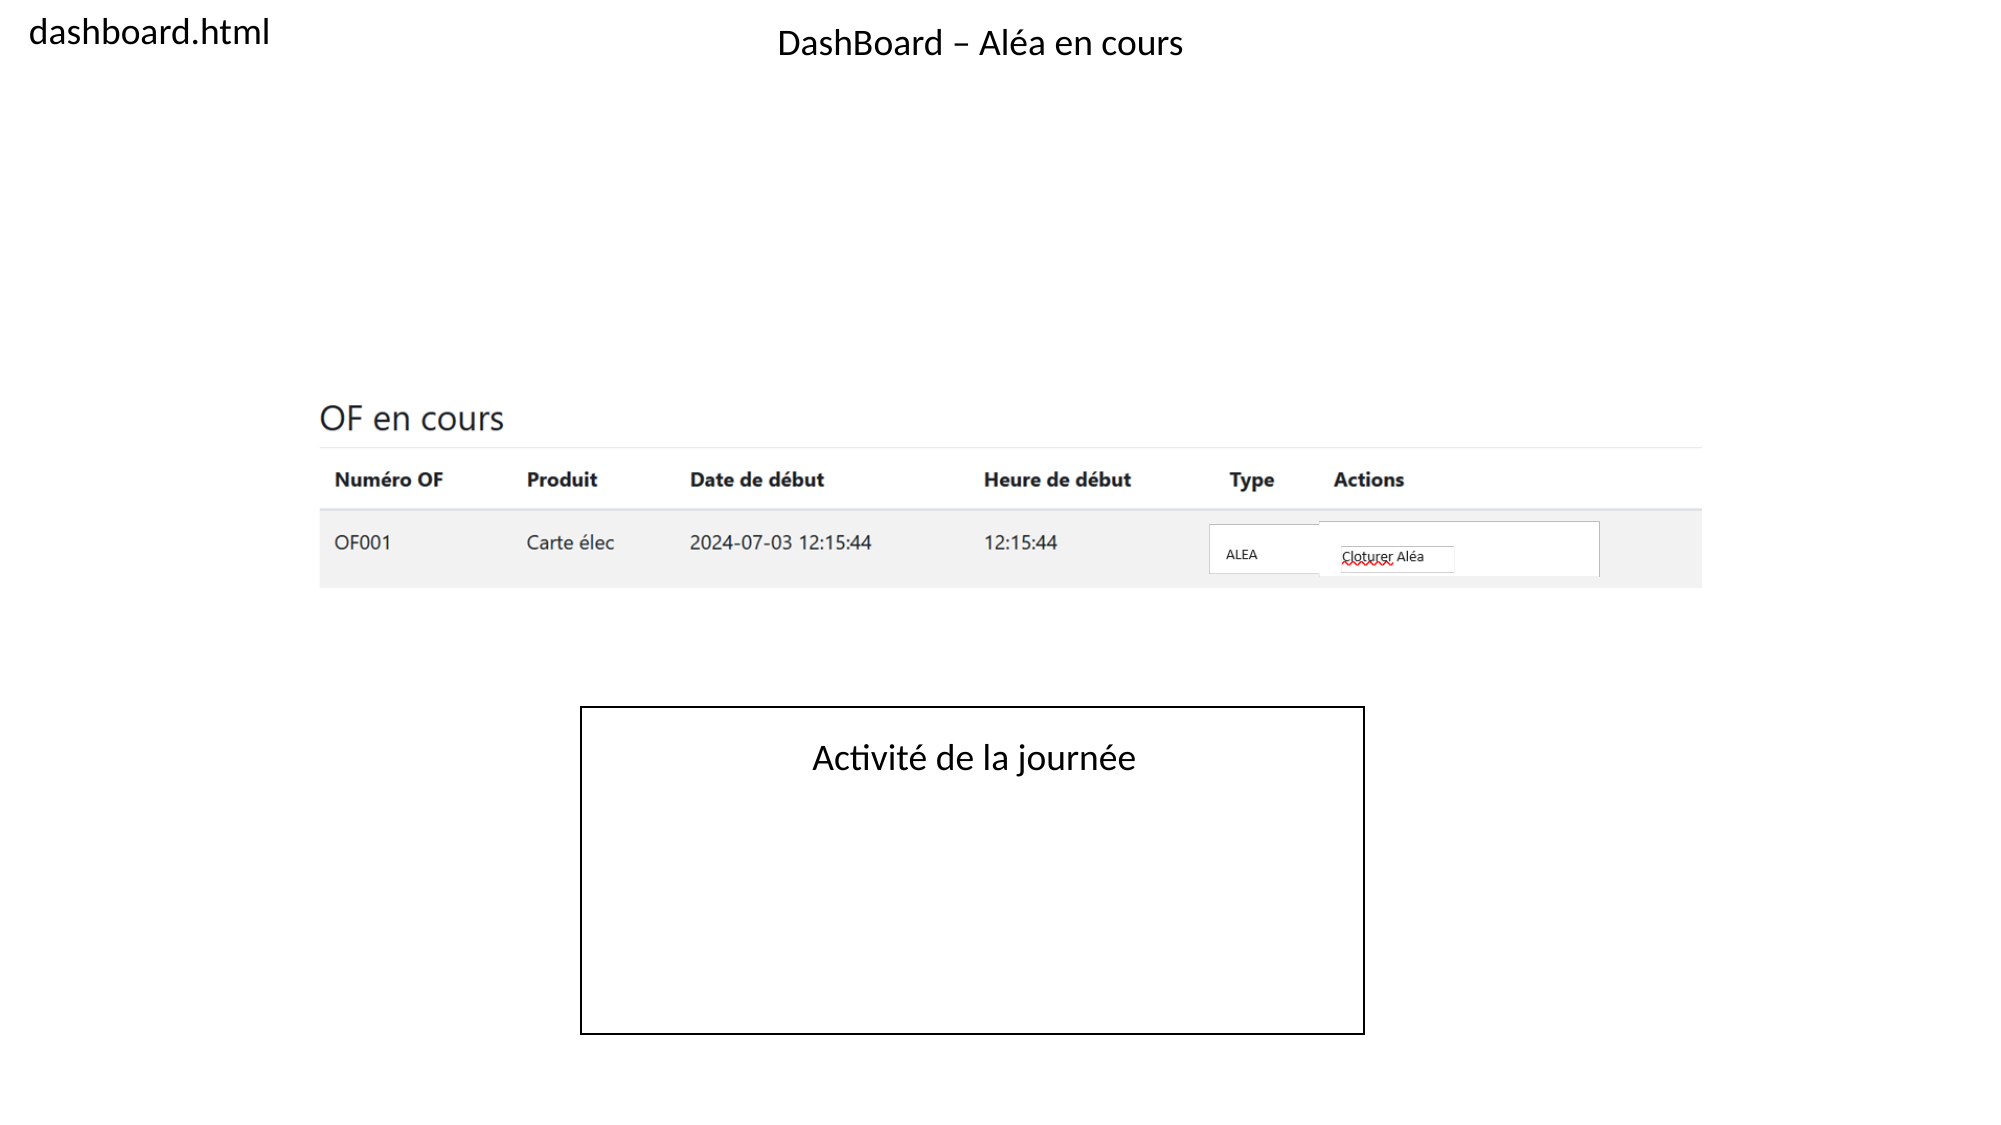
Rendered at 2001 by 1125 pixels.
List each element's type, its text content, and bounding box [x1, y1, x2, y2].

text_box [580, 706, 1365, 1035]
text_box Activité de la journée [797, 725, 1152, 786]
text_box DashBoard – Aléa en cours [762, 10, 1200, 71]
picture [298, 402, 1702, 599]
text_box dashboard.html [14, 0, 1015, 60]
